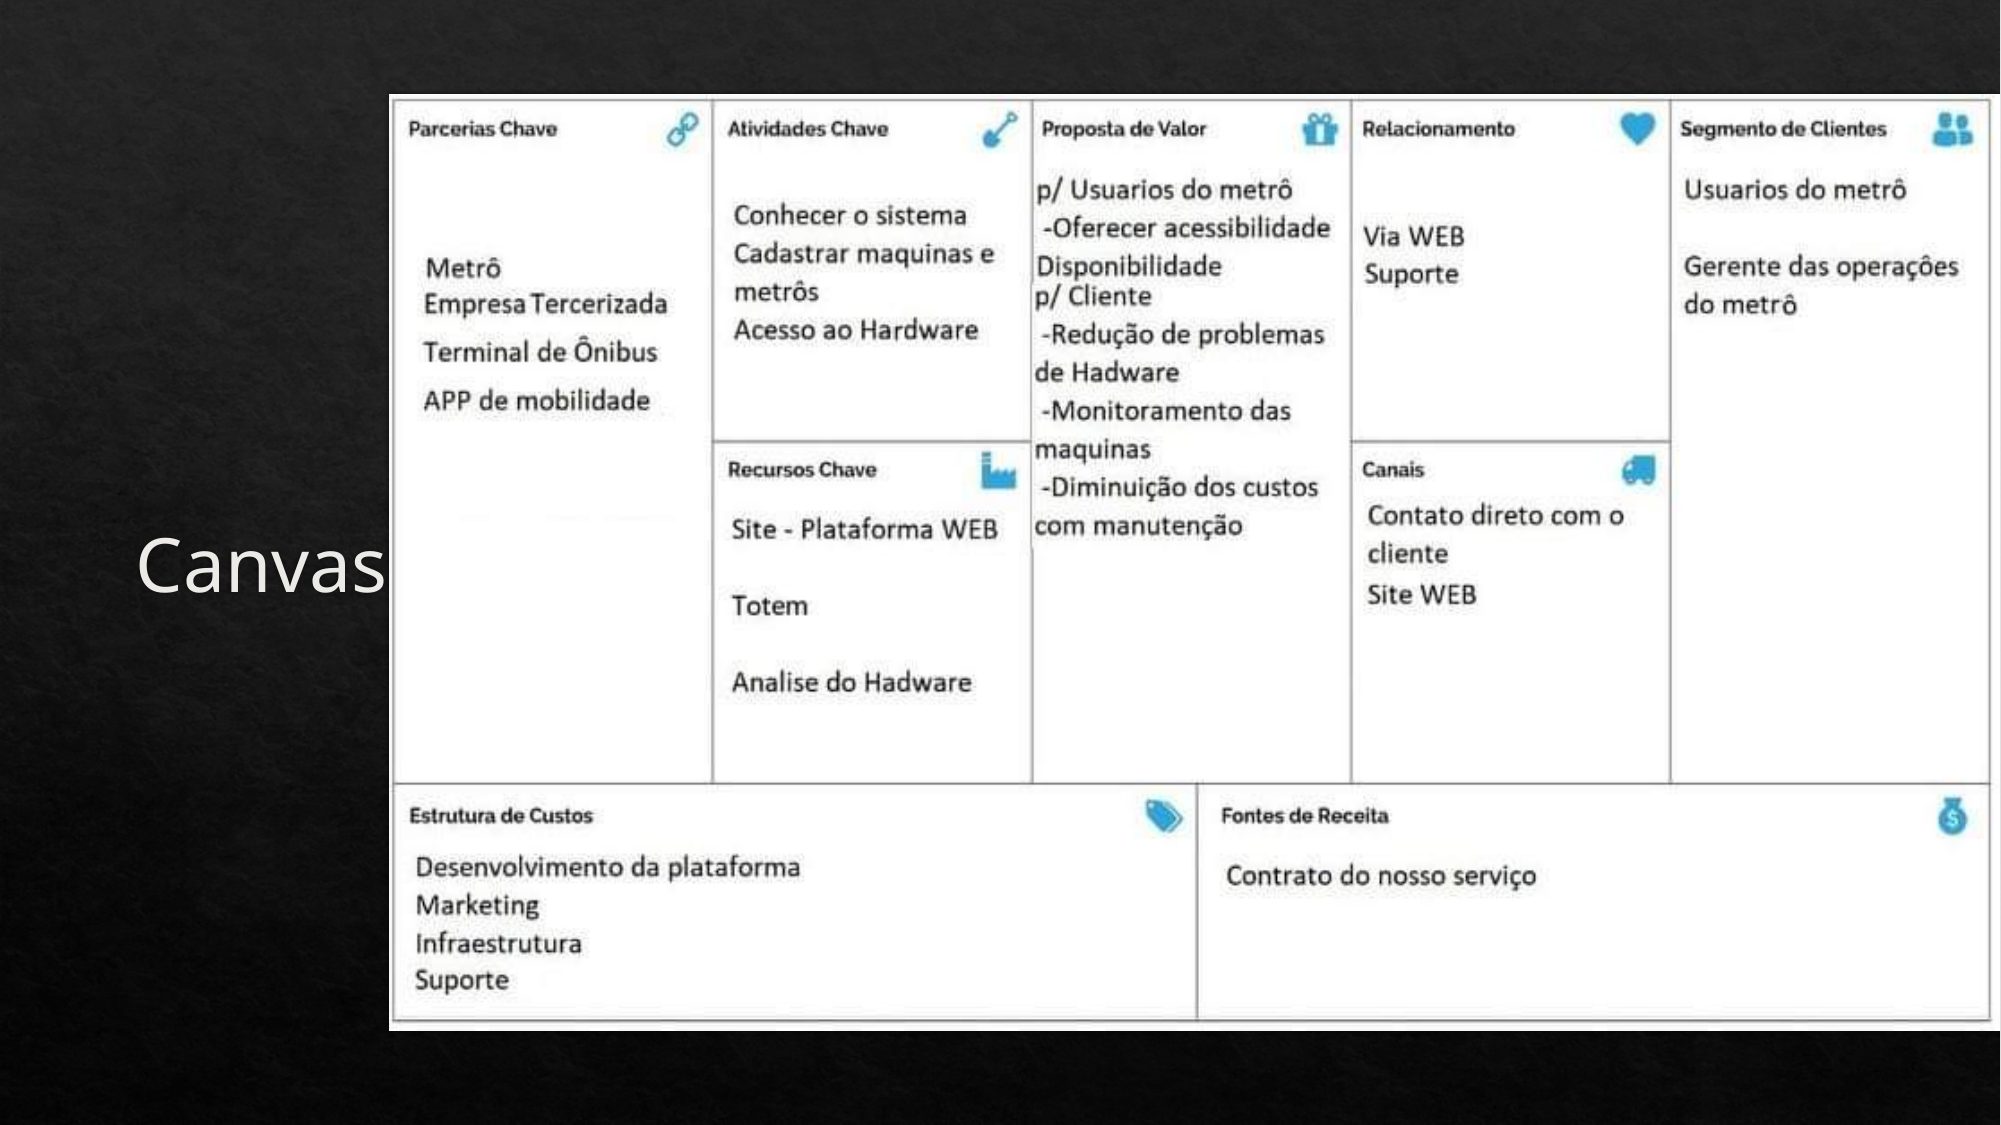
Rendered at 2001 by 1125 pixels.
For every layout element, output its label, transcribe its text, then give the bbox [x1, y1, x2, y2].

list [388, 93, 2000, 1032]
title Canvas [120, 129, 380, 995]
